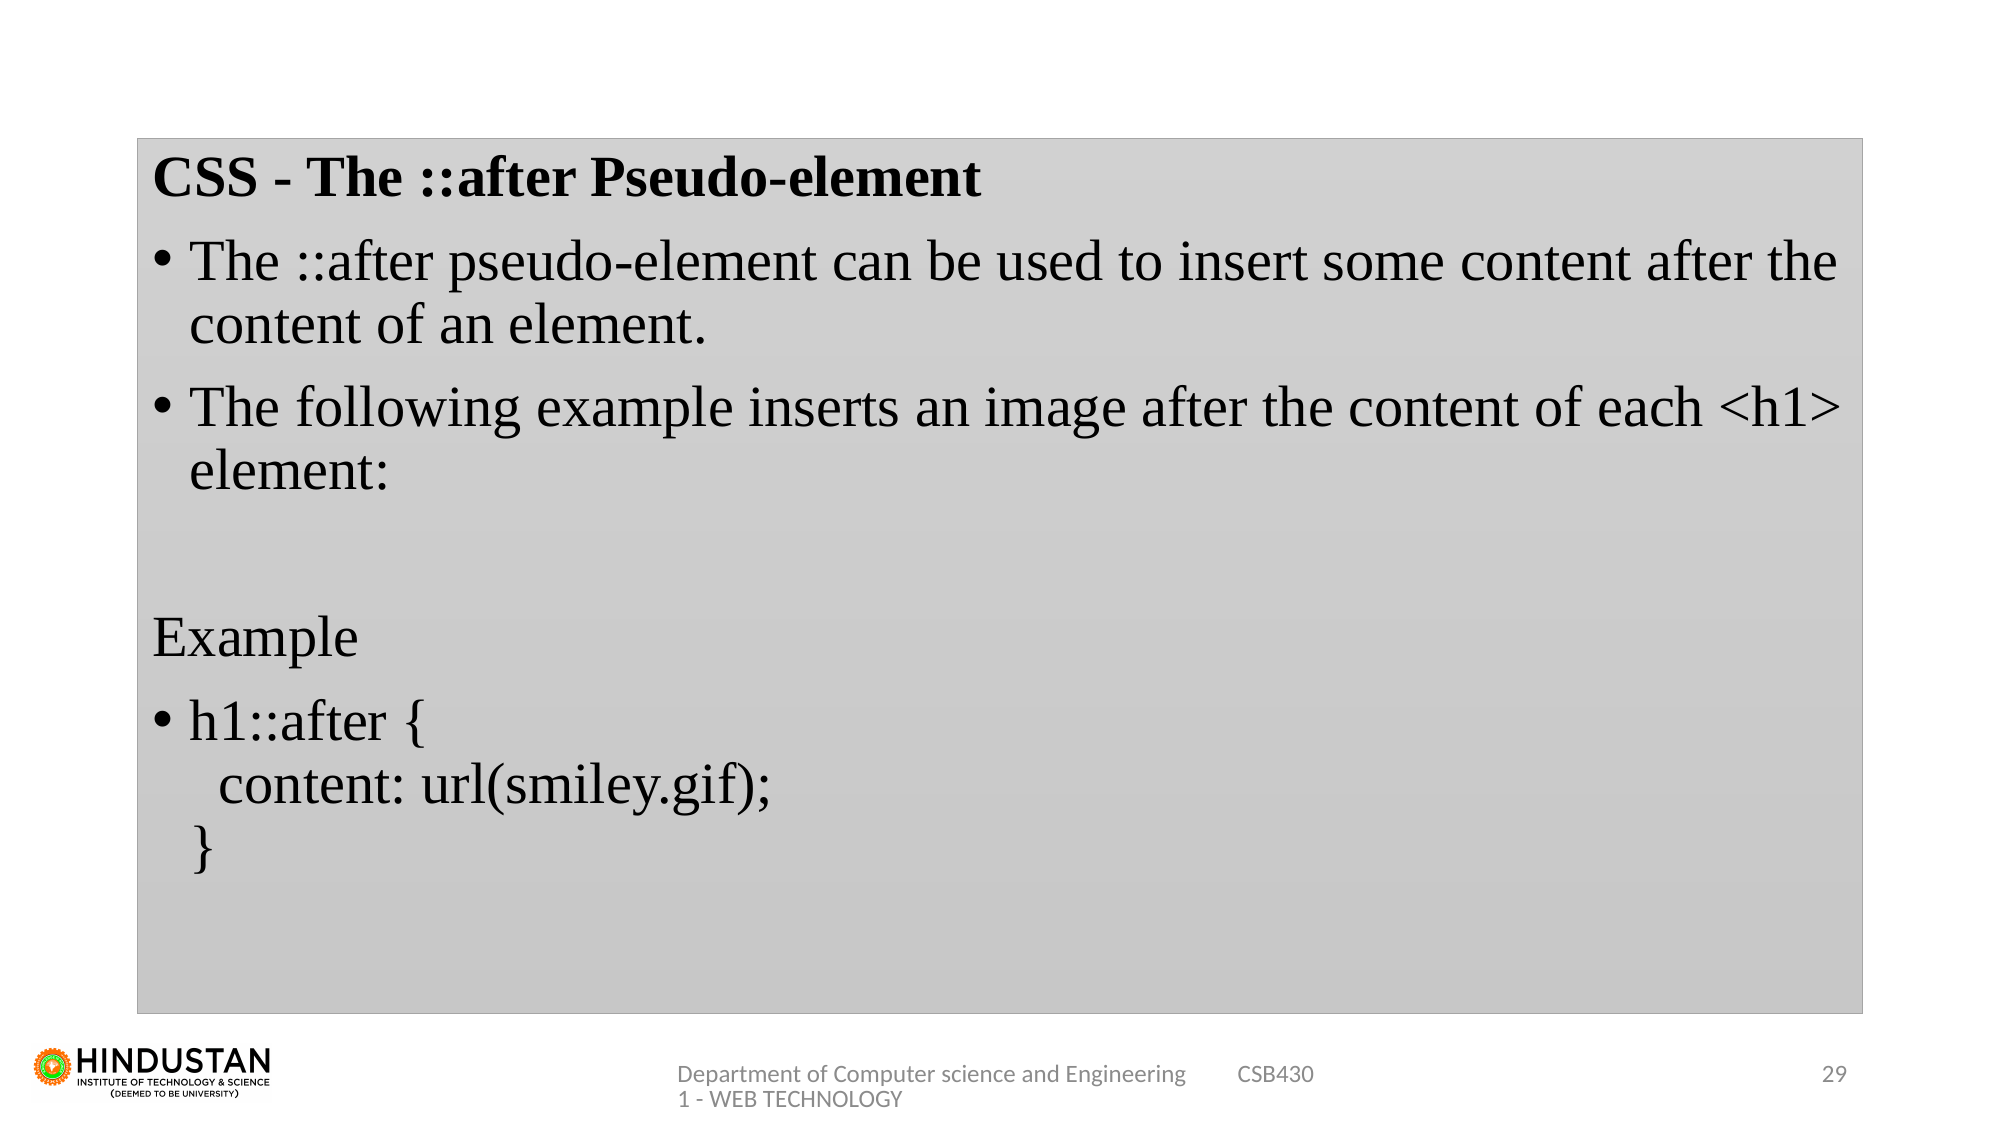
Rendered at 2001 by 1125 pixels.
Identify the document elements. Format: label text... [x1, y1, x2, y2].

list CSS - The ::after Pseudo-element The ::after pseudo-element can be used to insert some content after the content of an element. The following example inserts an image after the content of each <h1> element: Example h1::after { content: url(smiley.gif); } [137, 138, 1863, 1014]
footer Department of Computer science and Engineering CSB4301 - WEB TECHNOLOGY [662, 1042, 1338, 1103]
picture [31, 1043, 272, 1103]
slide_number 29 [1412, 1042, 1863, 1103]
